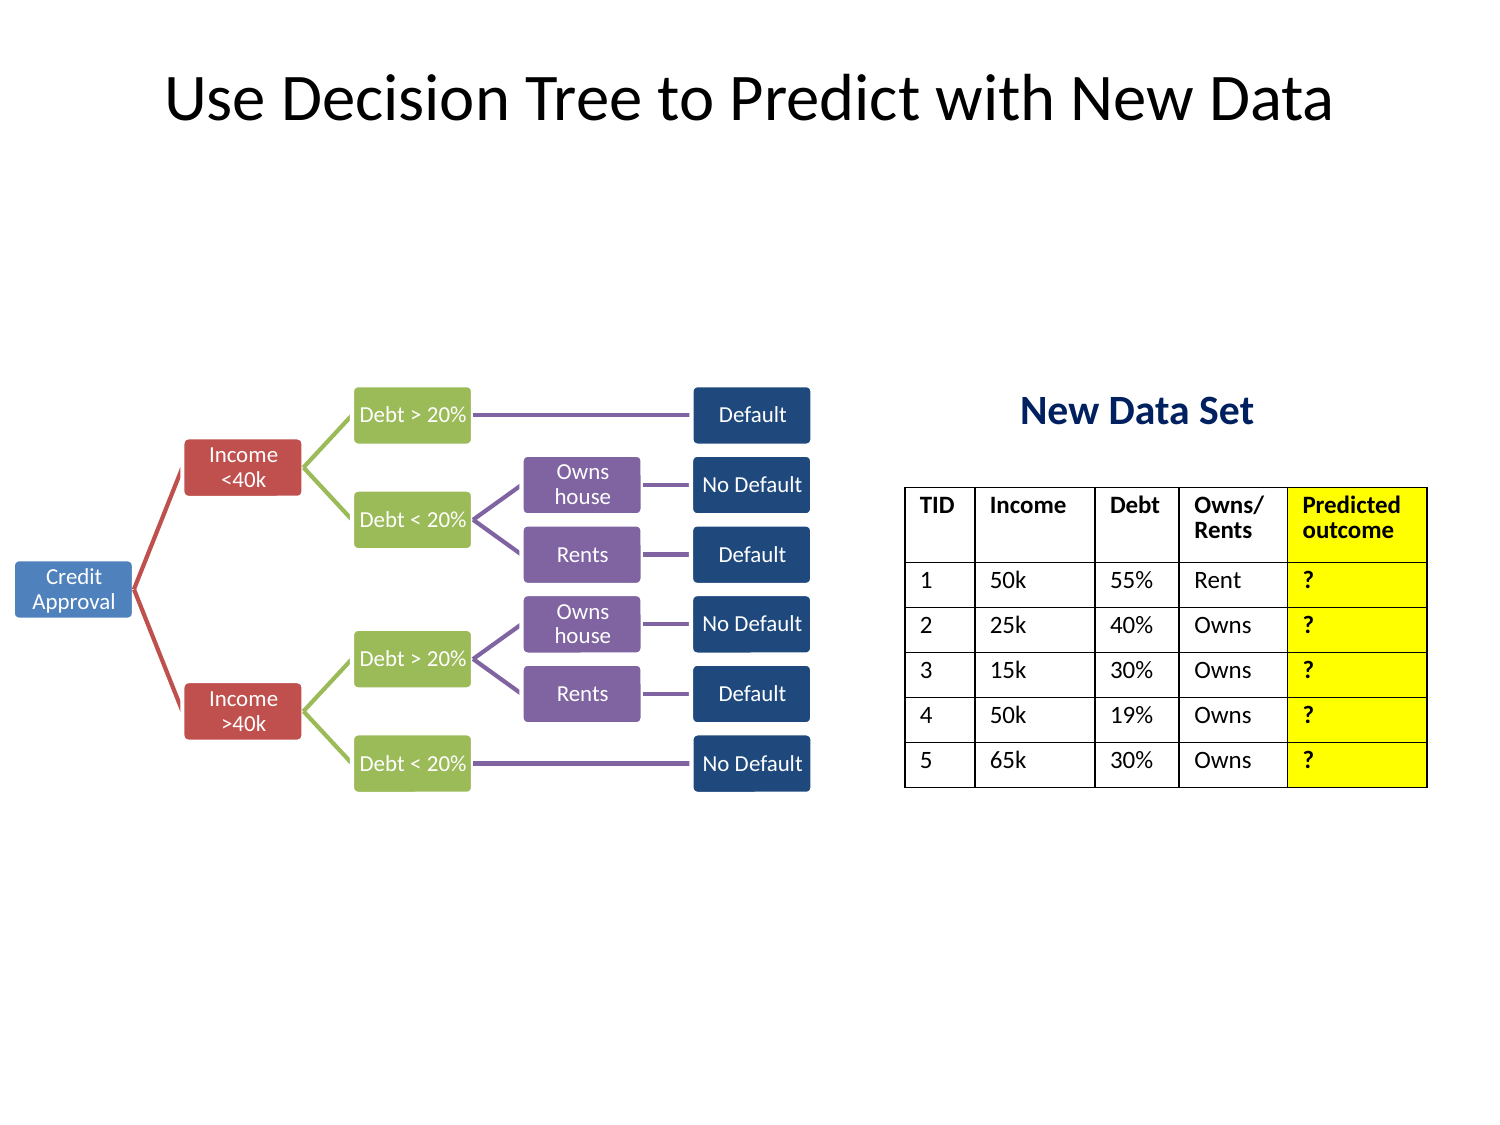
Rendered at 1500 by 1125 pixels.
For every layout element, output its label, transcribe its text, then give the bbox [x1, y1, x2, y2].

table_header TID [906, 488, 974, 562]
table_cell Owns [1180, 743, 1287, 787]
table_cell ? [1288, 698, 1426, 742]
table_cell 30% [1096, 743, 1178, 787]
table_cell 19% [1096, 698, 1178, 742]
table_cell 2 [906, 608, 974, 652]
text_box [12, 261, 813, 918]
table_cell Owns [1180, 653, 1287, 697]
table_header Owns/ Rents [1180, 488, 1287, 562]
table_cell 25k [976, 608, 1094, 652]
text_box New Data Set [905, 375, 1369, 440]
table_cell 30% [1096, 653, 1178, 697]
table_header Income [976, 488, 1094, 562]
table_cell ? [1288, 563, 1426, 607]
table_cell Owns [1180, 698, 1287, 742]
table_cell 55% [1096, 563, 1178, 607]
table_cell 3 [906, 653, 974, 697]
table_cell Owns [1180, 608, 1287, 652]
table_cell 50k [976, 563, 1094, 607]
table_header Debt [1096, 488, 1178, 562]
table_cell 15k [976, 653, 1094, 697]
table_cell Rent [1180, 563, 1287, 607]
table_cell 50k [976, 698, 1094, 742]
table_cell 1 [906, 563, 974, 607]
title Use Decision Tree to Predict with New Data [75, 0, 1425, 188]
table_cell 40% [1096, 608, 1178, 652]
table_cell ? [1288, 653, 1426, 697]
table_cell 5 [906, 743, 974, 787]
table_cell ? [1288, 608, 1426, 652]
table_cell 65k [976, 743, 1094, 787]
table_header Predicted outcome [1288, 488, 1426, 562]
table_cell ? [1288, 743, 1426, 787]
table_cell 4 [906, 698, 974, 742]
